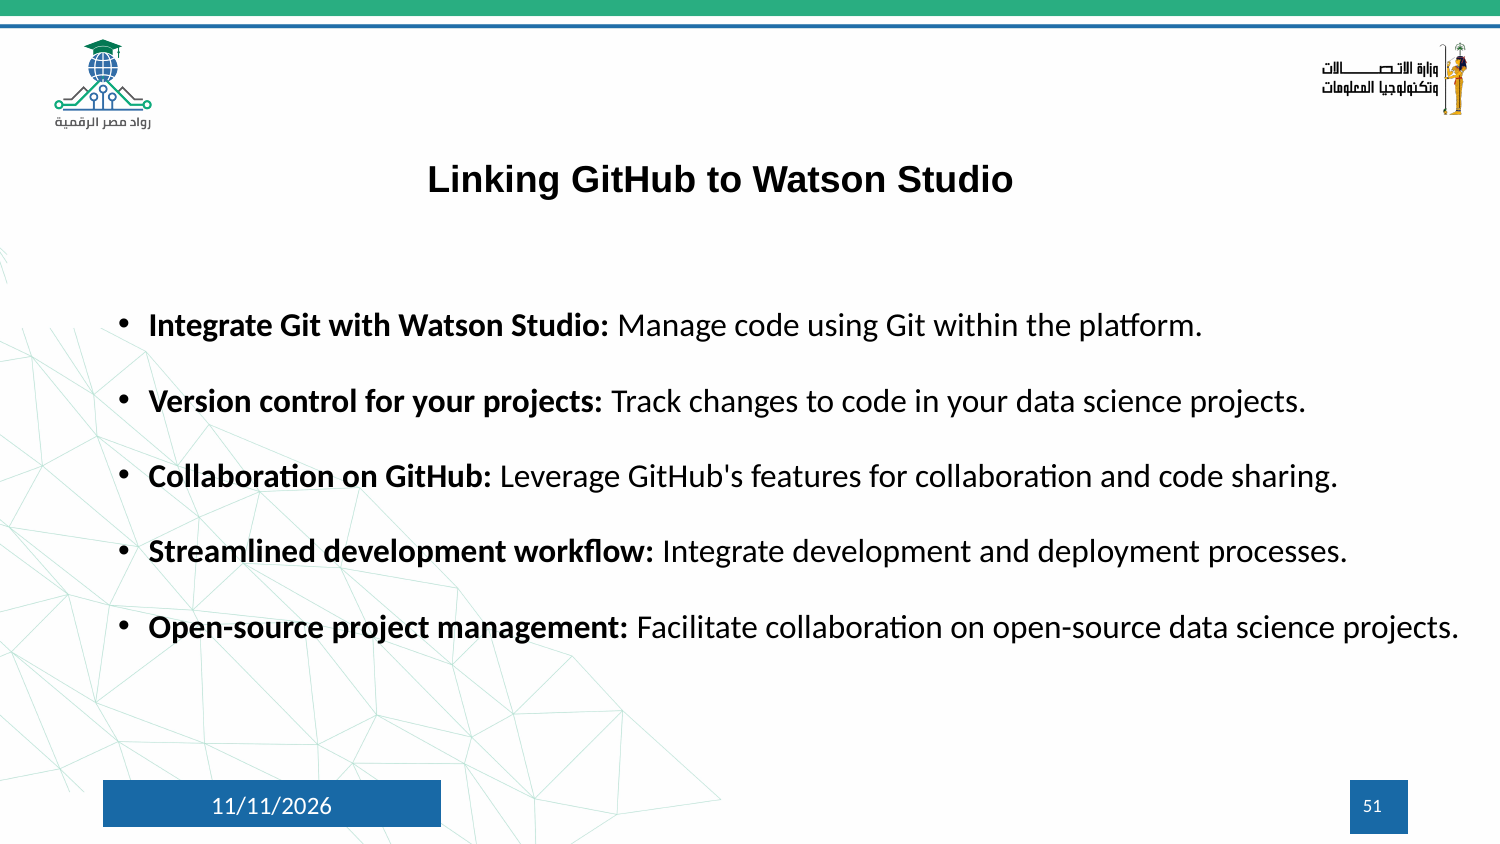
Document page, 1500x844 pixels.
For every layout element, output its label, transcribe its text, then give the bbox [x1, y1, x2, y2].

footer [477, 782, 1004, 827]
picture [0, 0, 1500, 844]
slide_number 51 [1059, 782, 1397, 827]
list Integrate Git with Watson Studio: Manage code using Git within the platform. Version control for your projects: Track changes to code in your data science projects. Collaboration on GitHub: Leverage GitHub's features for collaboration and code sharing. Streamlined development workflow: Integrate development and deployment processes. Open-source project management: Facilitate collaboration on open-source data science projects. [103, 276, 1477, 673]
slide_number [103, 782, 441, 827]
text_box Linking GitHub to Watson Studio [339, 148, 1103, 208]
